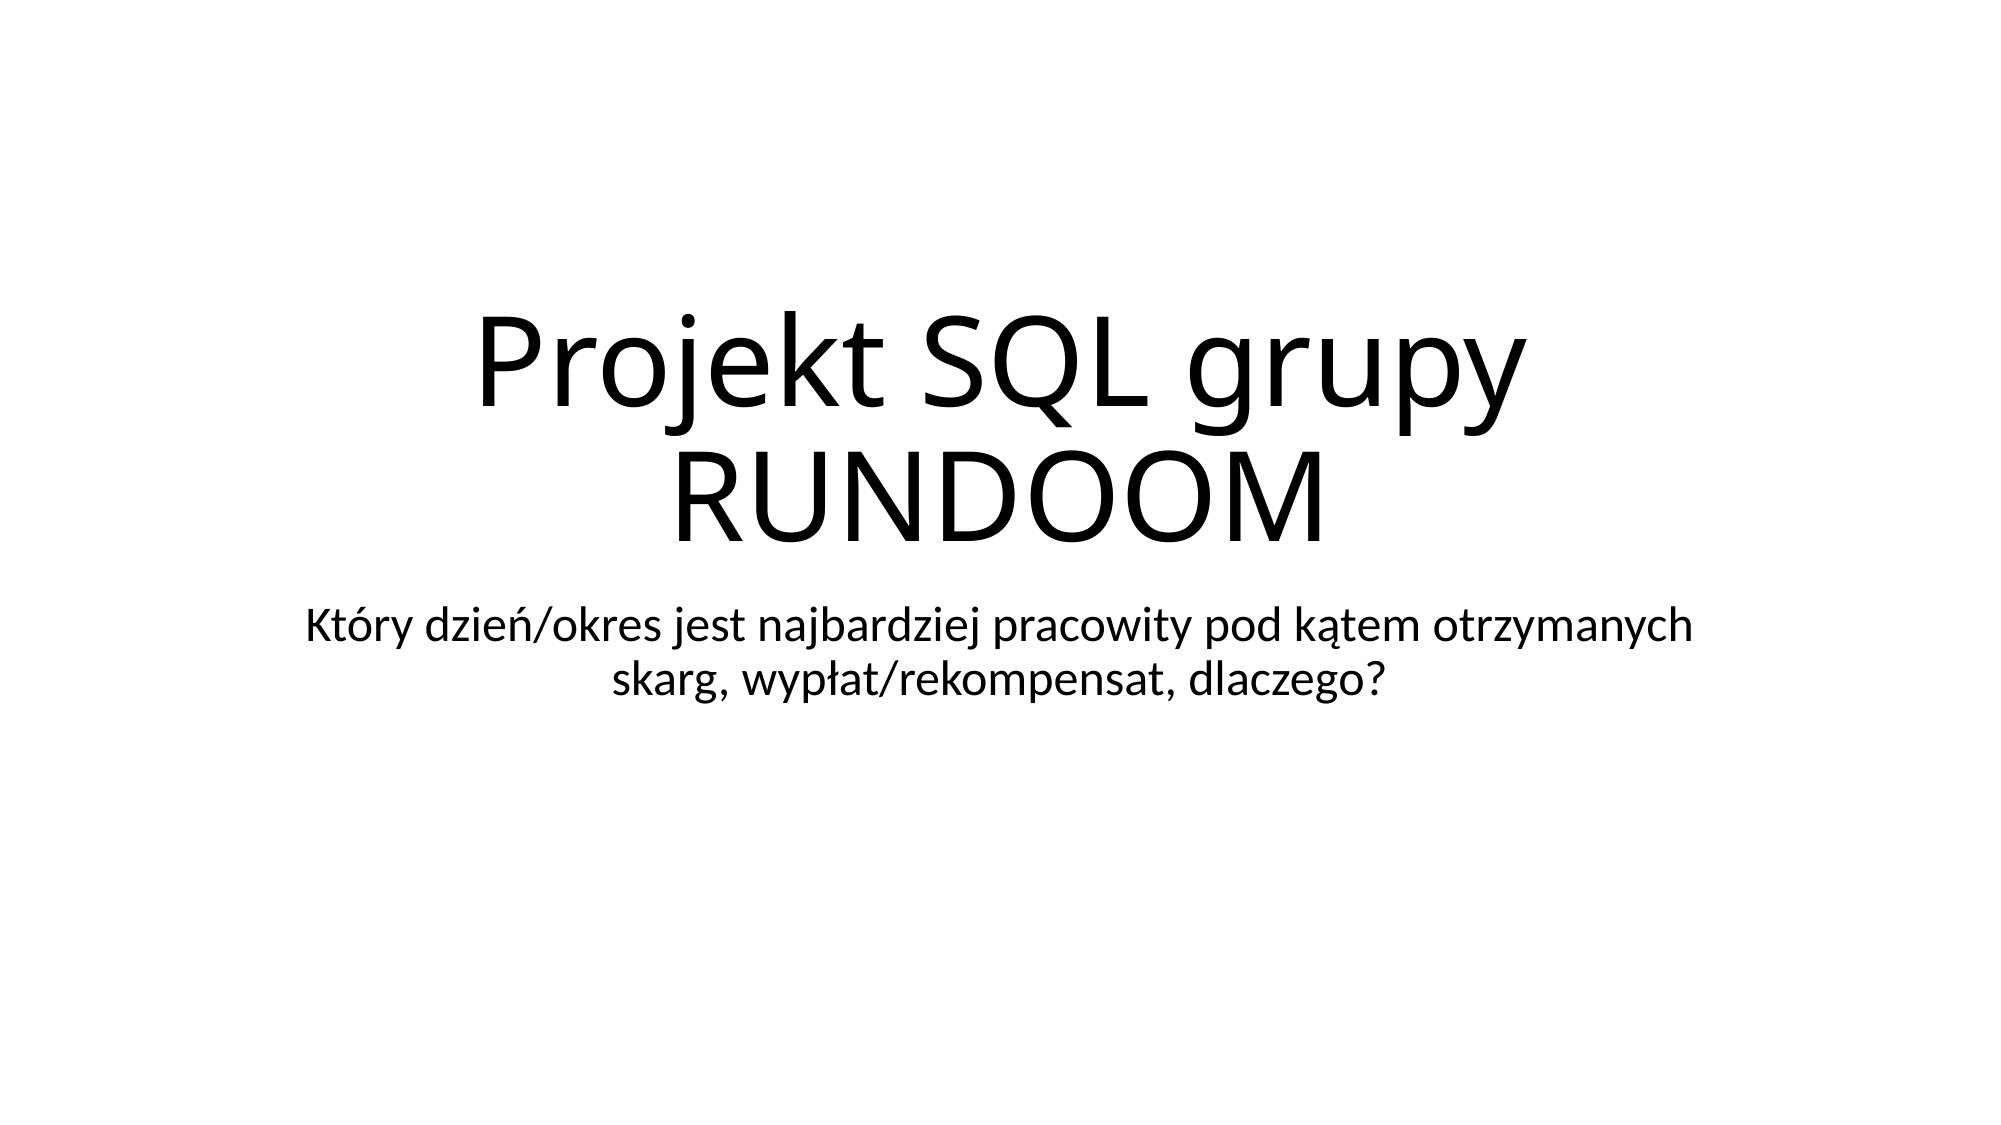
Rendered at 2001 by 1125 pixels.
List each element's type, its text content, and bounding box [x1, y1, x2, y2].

title Projekt SQL grupy RUNDOOM [249, 184, 1750, 576]
subtitle Który dzień/okres jest najbardziej pracowity pod kątem otrzymanych skarg, wypłat/rekompensat, dlaczego? [249, 590, 1750, 863]
